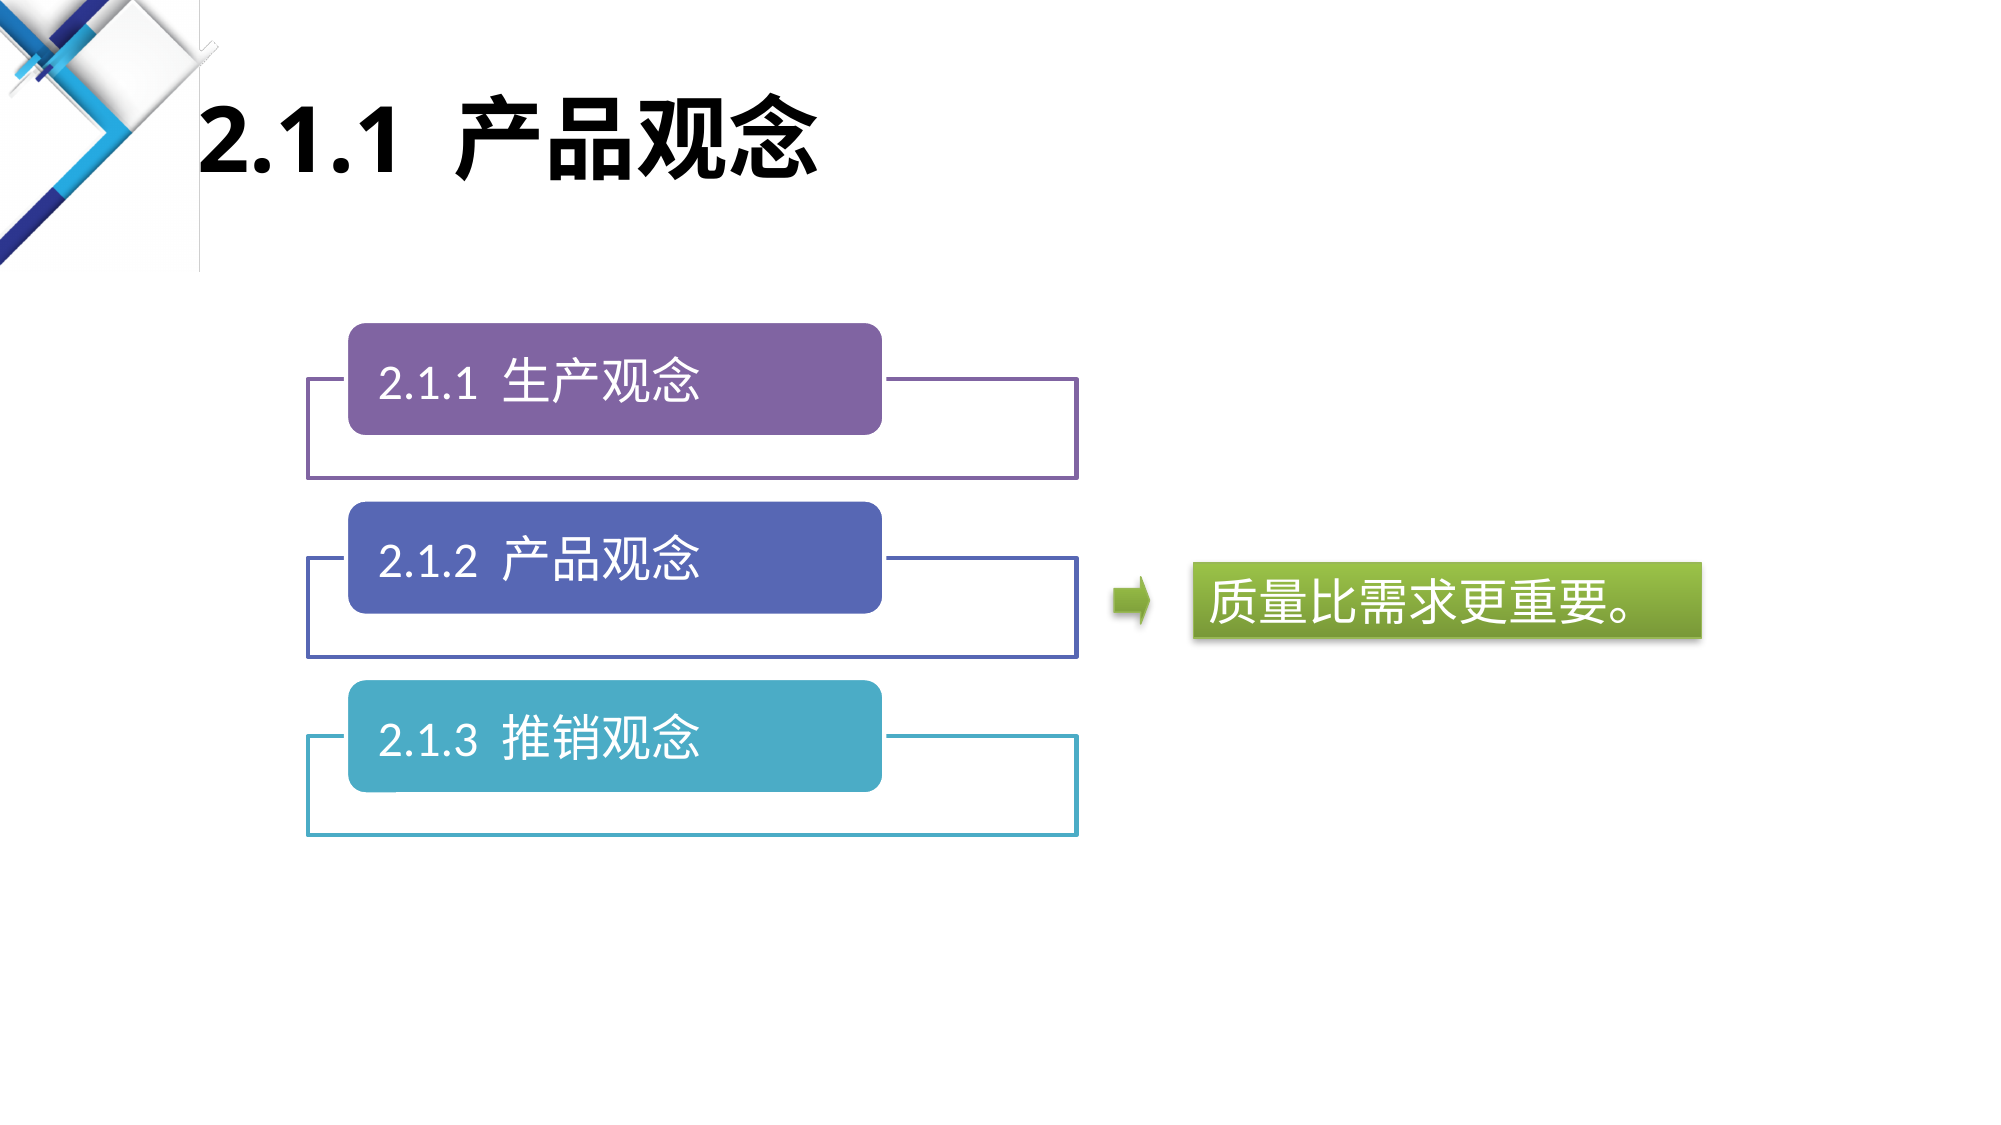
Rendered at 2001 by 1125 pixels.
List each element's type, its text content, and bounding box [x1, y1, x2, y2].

text_box [1113, 576, 1151, 625]
picture [0, 0, 220, 272]
title 2.1.1 产品观念 [224, 41, 1879, 230]
text_box 质量比需求更重要。 [1193, 562, 1702, 639]
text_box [307, 315, 1077, 841]
